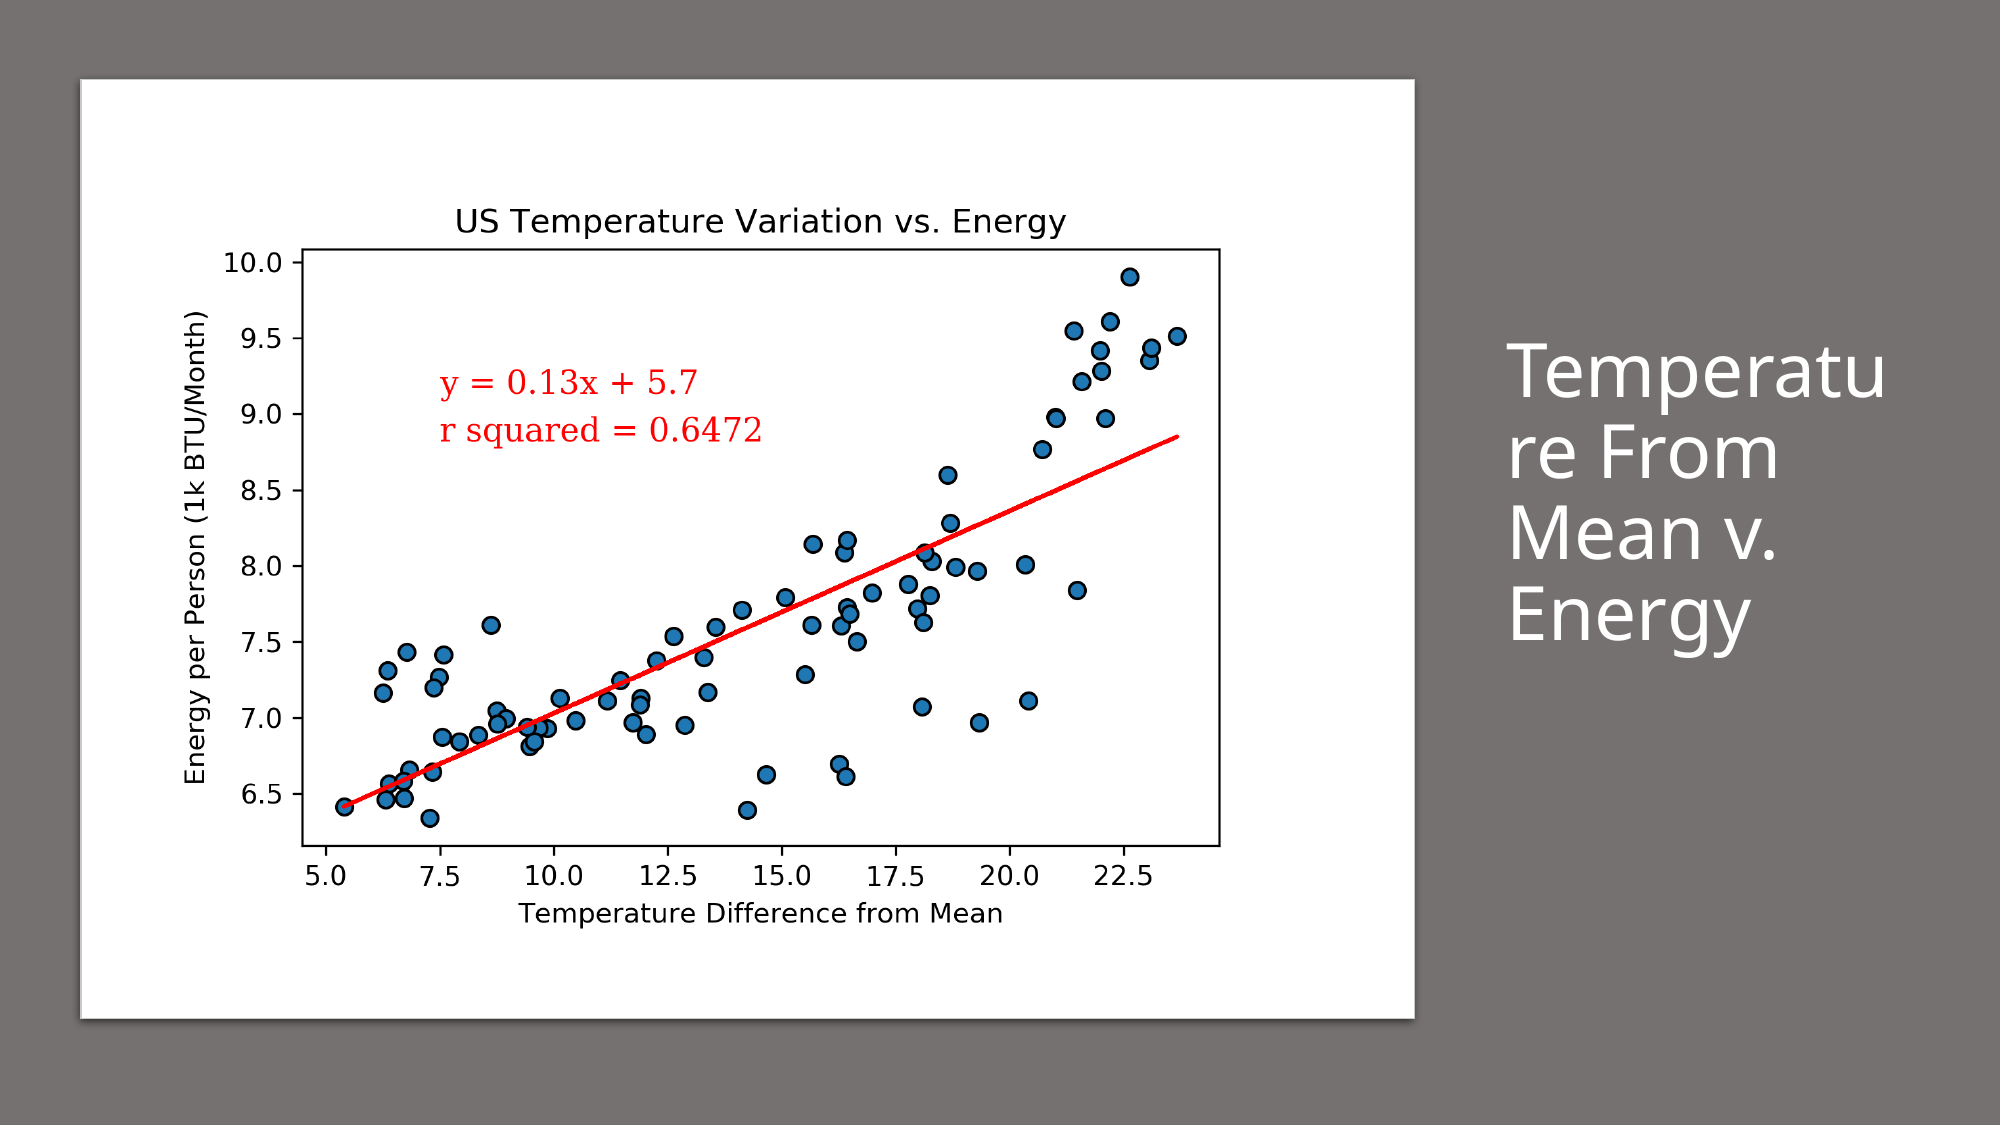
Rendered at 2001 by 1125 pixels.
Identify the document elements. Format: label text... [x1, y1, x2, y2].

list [160, 154, 1336, 944]
text_box [0, 0, 2000, 1125]
text_box [80, 78, 1415, 1019]
title Temperature From Mean v. Energy [1491, 101, 1921, 888]
